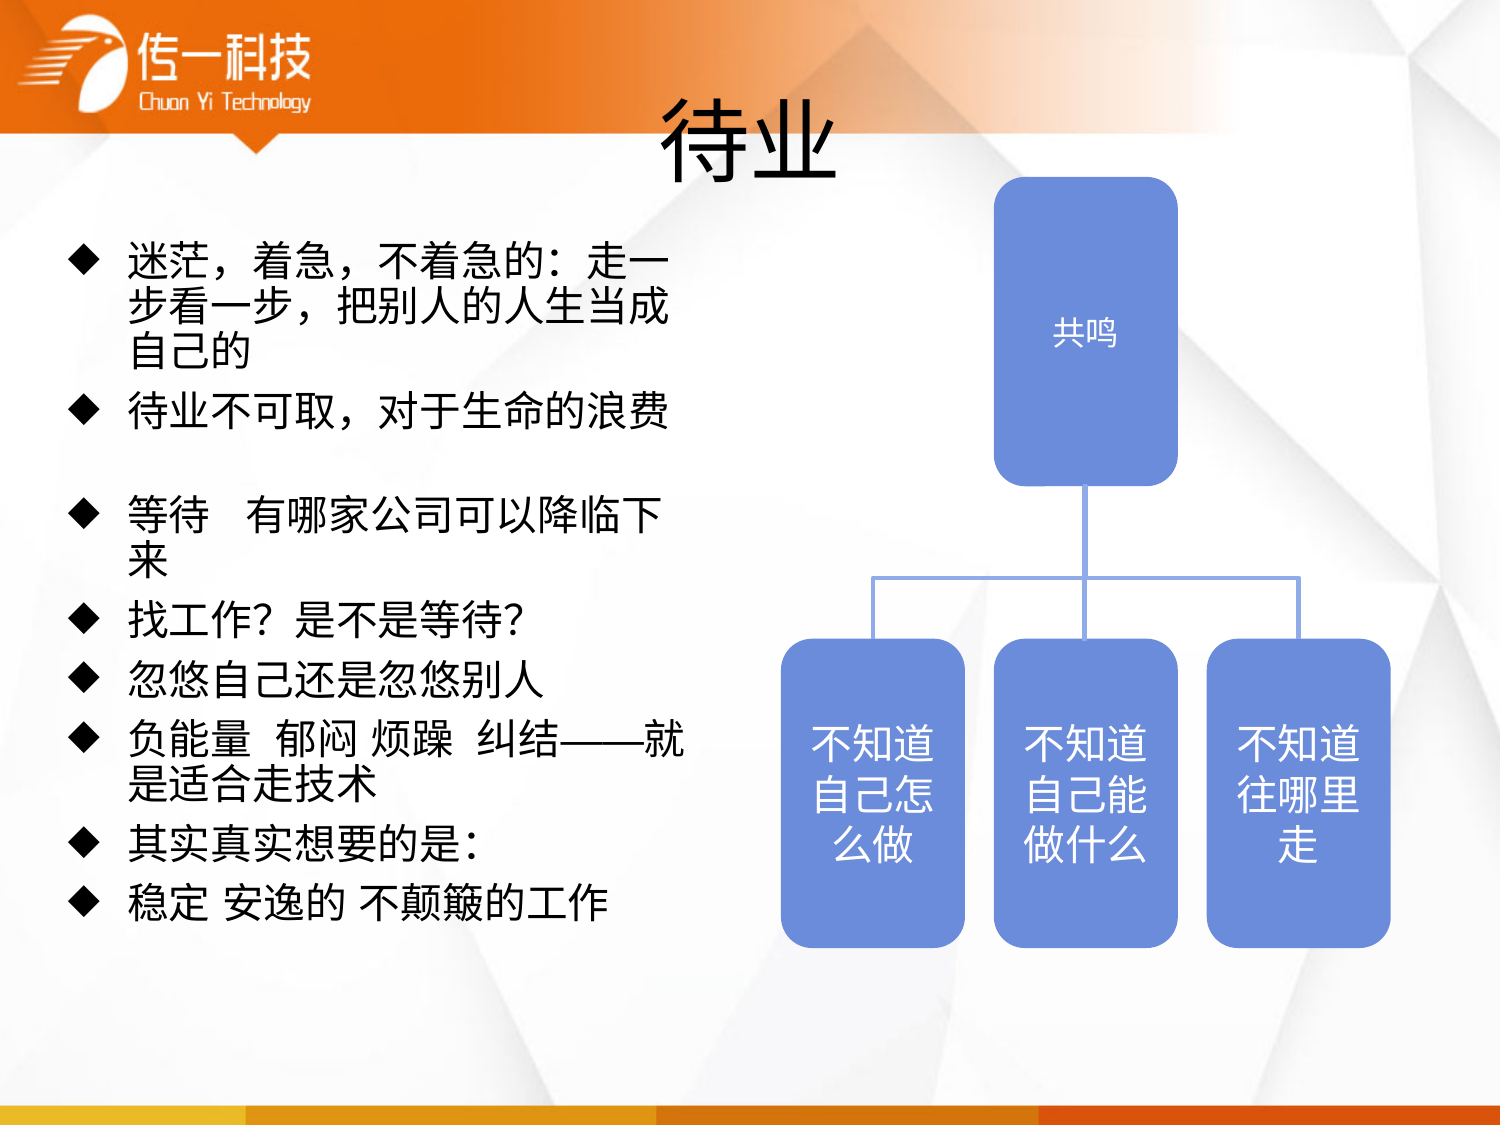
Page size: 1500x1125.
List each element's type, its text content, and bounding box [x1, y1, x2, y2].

title 待业 [74, 44, 1426, 234]
picture [0, 0, 1500, 1125]
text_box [781, 177, 1391, 948]
list 迷茫，着急，不着急的：走一步看一步，把别人的人生当成自己的 待业不可取，对于生命的浪费 等待 有哪家公司可以降临下来 找工作？是不是等待？ 忽悠自己还是忽悠别人 负能量 郁闷 烦躁 纠结——就是适合走技术 其实真实想要的是： 稳定 安逸的 不颠簸的工作 [59, 232, 696, 946]
